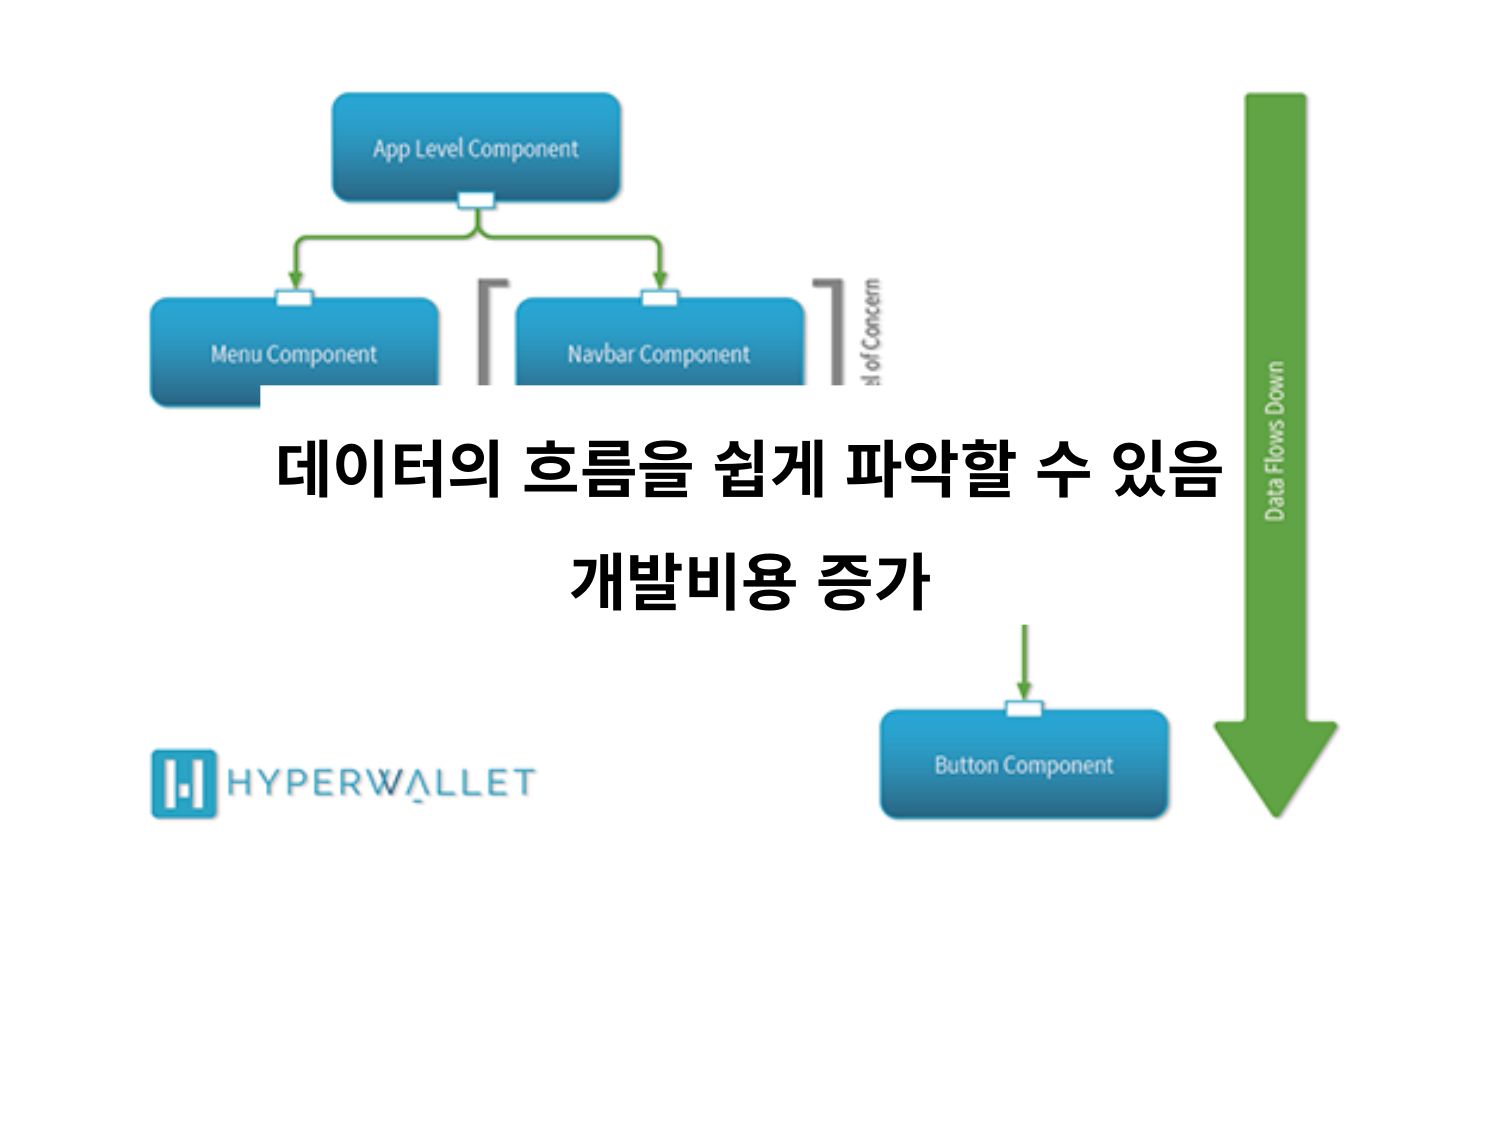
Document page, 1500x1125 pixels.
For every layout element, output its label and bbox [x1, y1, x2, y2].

picture [29, 18, 1459, 894]
